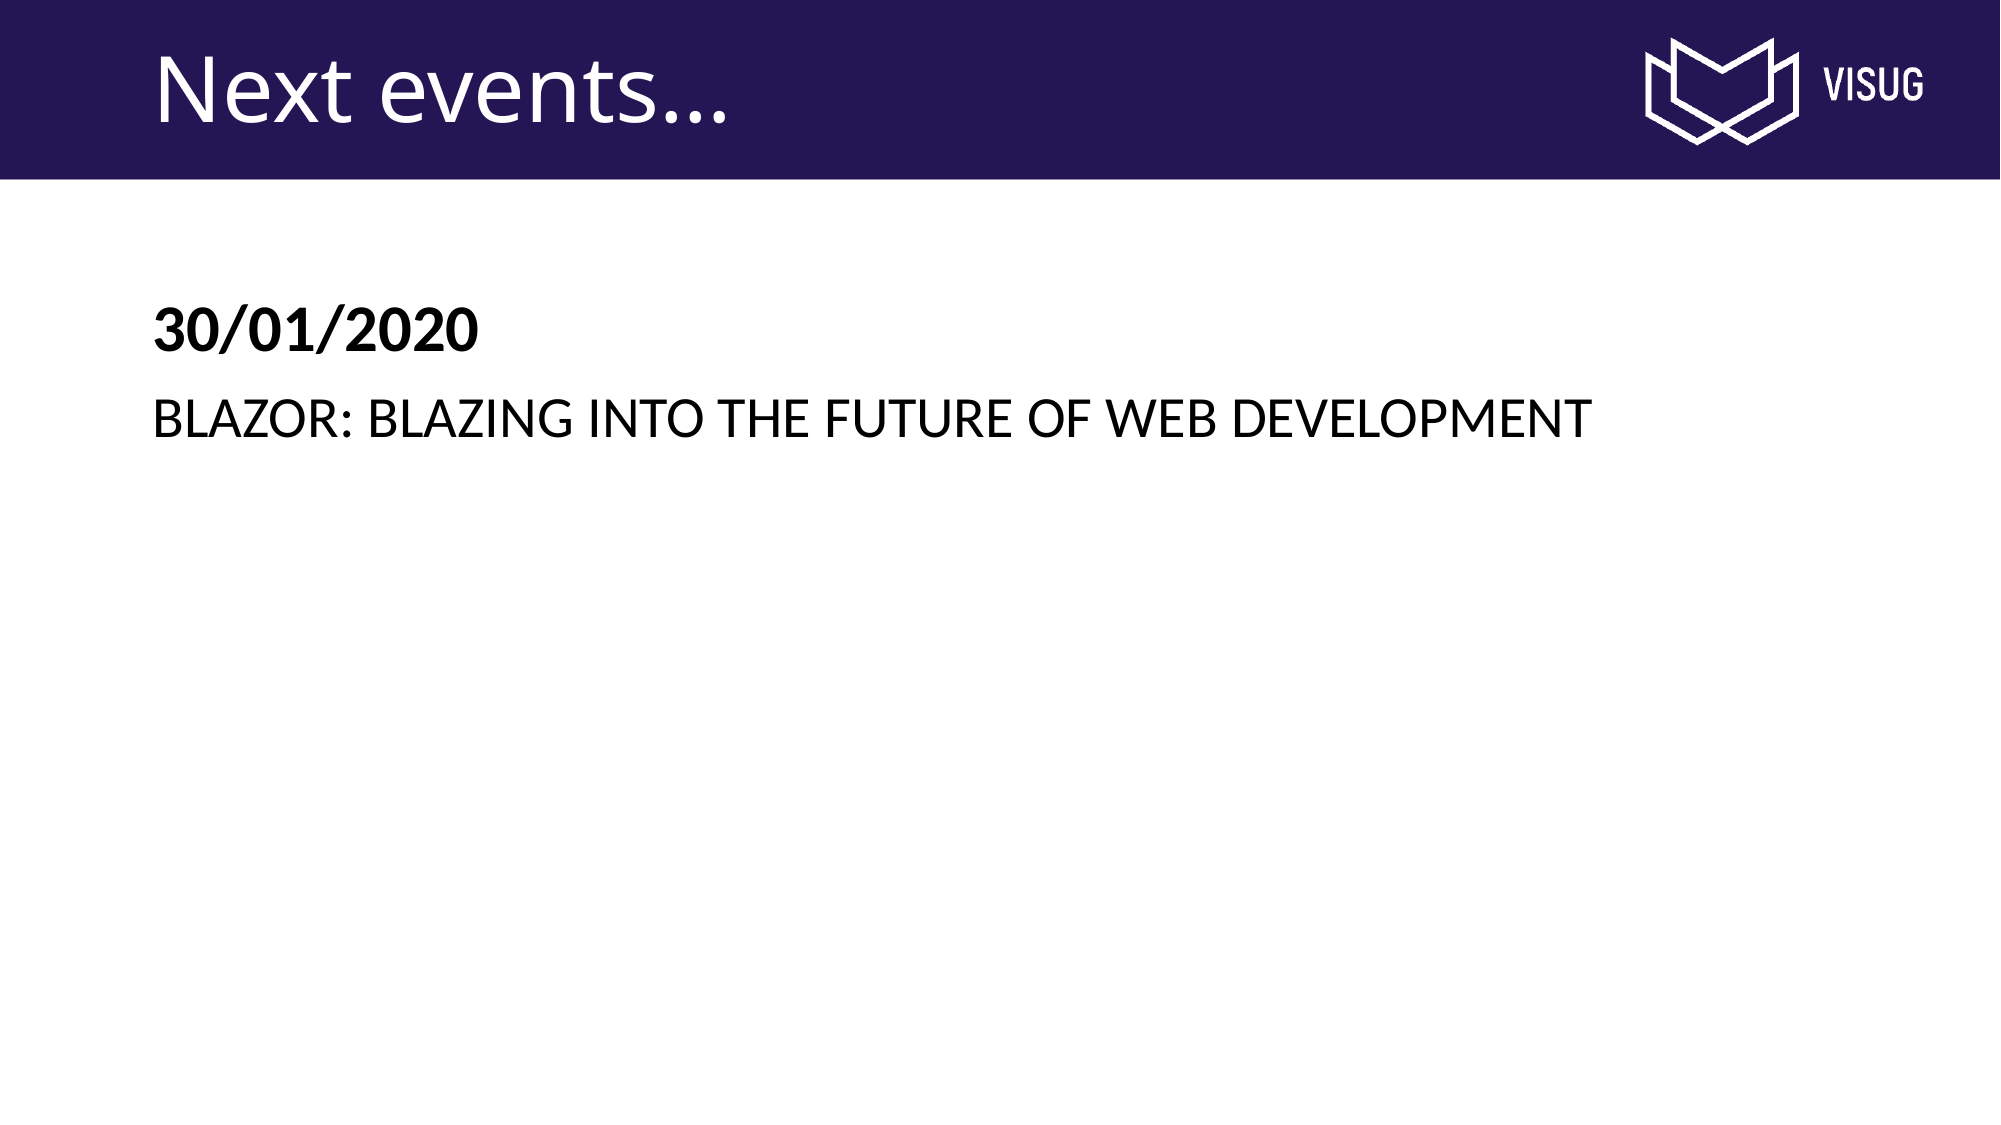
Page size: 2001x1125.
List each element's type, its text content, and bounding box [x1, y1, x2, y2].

picture [0, 0, 2000, 182]
list 30/01/2020 BLAZOR: BLAZING INTO THE FUTURE OF WEB DEVELOPMENT [137, 196, 1863, 1087]
title Next events… [137, 14, 1611, 172]
